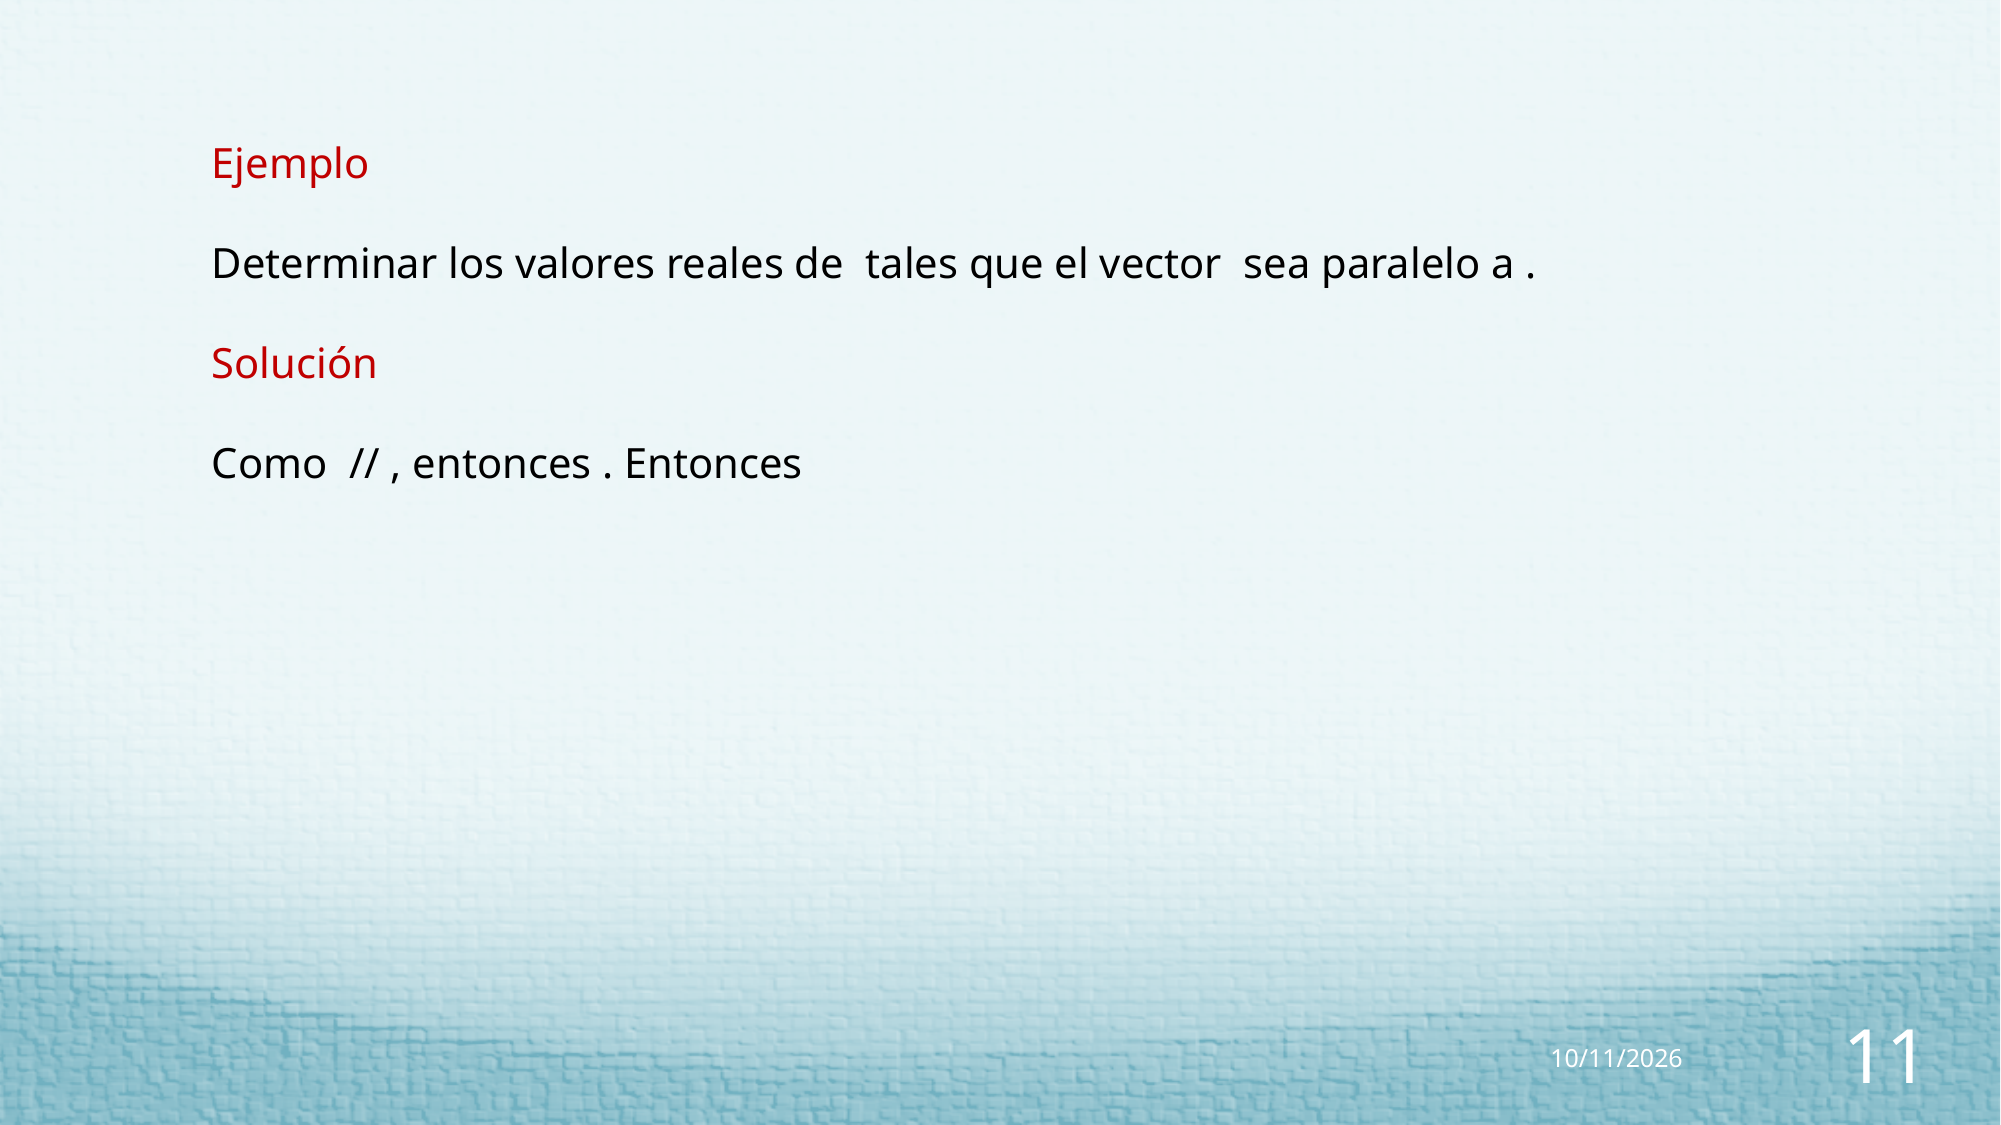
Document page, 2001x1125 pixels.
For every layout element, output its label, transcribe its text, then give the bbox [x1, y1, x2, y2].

slide_number 11 [1727, 1029, 1945, 1090]
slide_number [1231, 1029, 1698, 1090]
